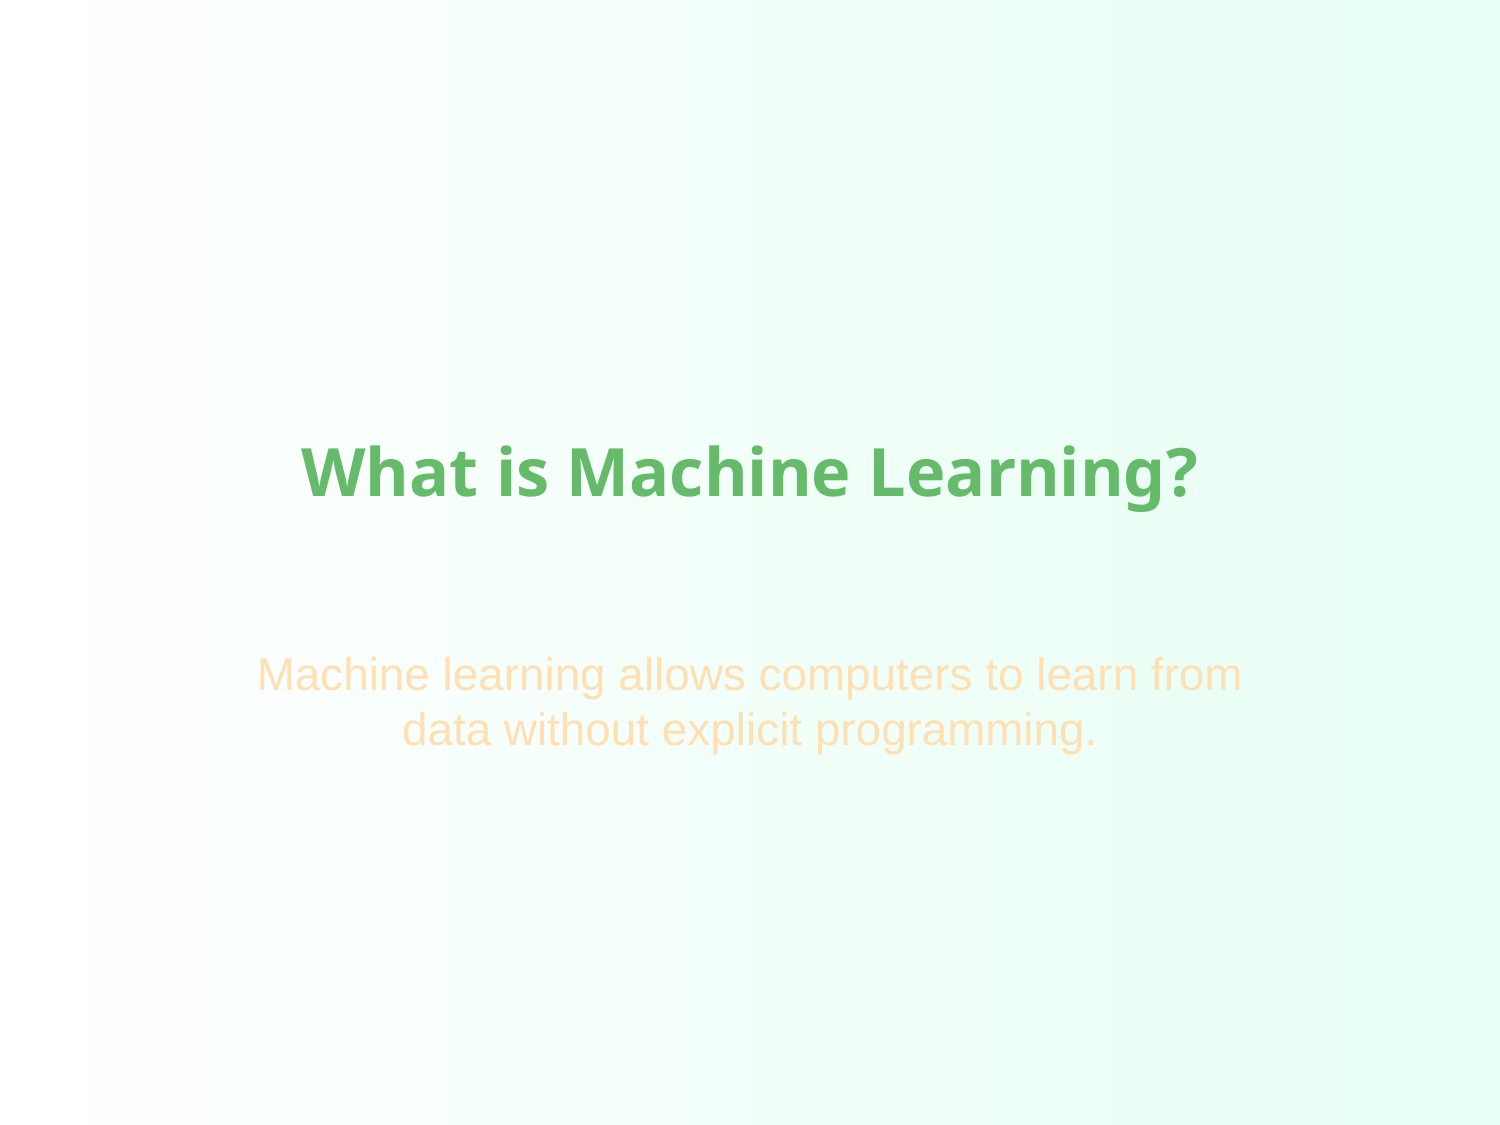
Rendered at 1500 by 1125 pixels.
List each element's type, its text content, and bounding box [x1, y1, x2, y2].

subtitle Machine learning allows computers to learn from data without explicit programming. [225, 637, 1275, 925]
title What is Machine Learning? [112, 349, 1388, 591]
